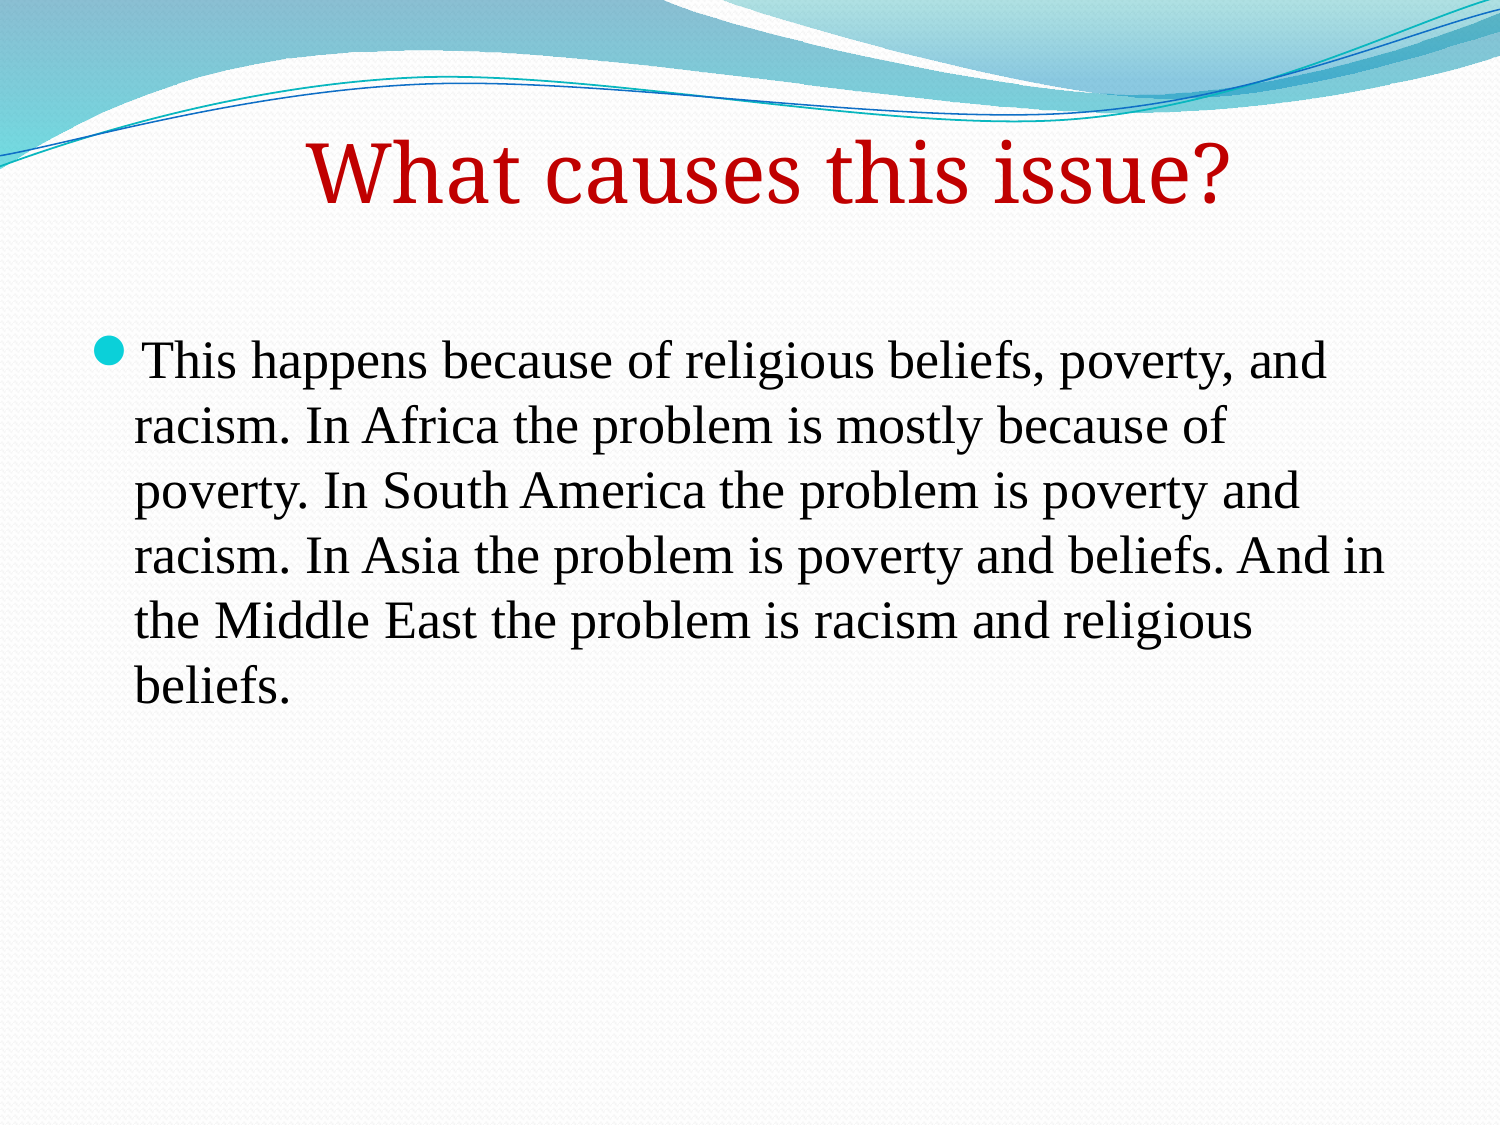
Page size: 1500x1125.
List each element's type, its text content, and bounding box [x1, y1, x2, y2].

text_box What causes this issue? [225, 112, 1313, 228]
list This happens because of religious beliefs, poverty, and racism. In Africa the problem is mostly because of poverty. In South America the problem is poverty and racism. In Asia the problem is poverty and beliefs. And in the Middle East the problem is racism and religious beliefs. [75, 317, 1425, 1038]
